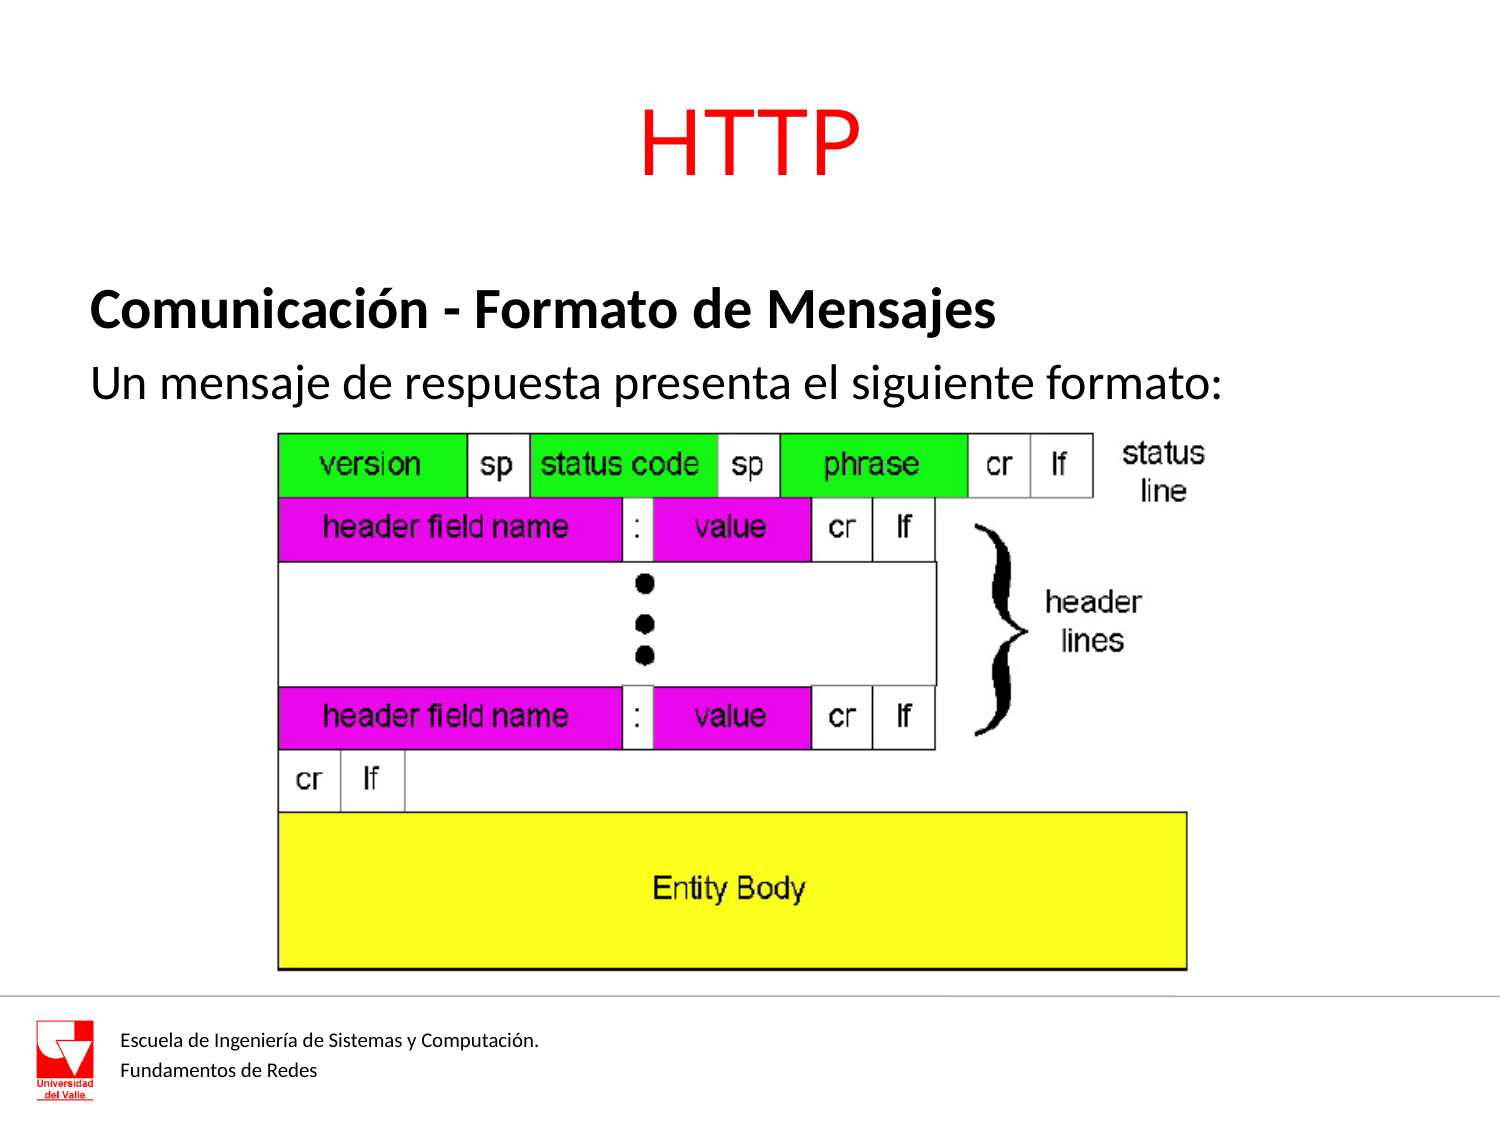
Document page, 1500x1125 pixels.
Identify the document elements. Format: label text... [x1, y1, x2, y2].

list Comunicación - Formato de Mensajes Un mensaje de respuesta presenta el siguiente formato: [75, 262, 1425, 994]
title HTTP [75, 45, 1425, 233]
picture [35, 1019, 94, 1101]
picture [273, 430, 1227, 977]
